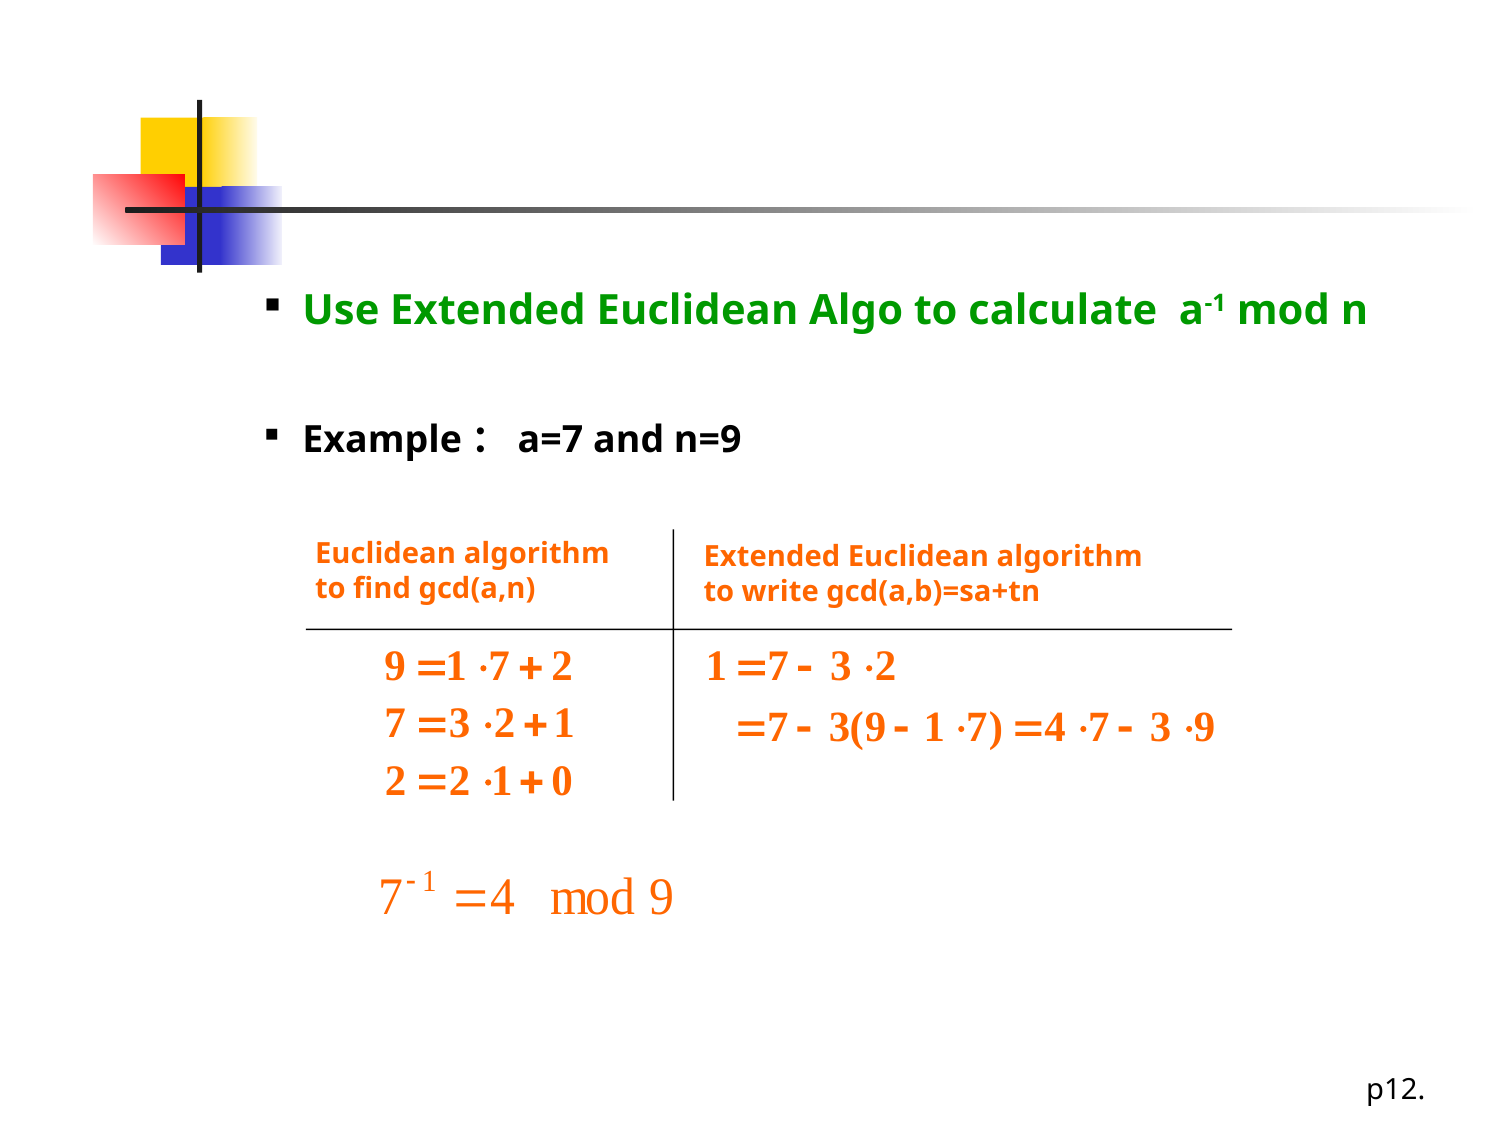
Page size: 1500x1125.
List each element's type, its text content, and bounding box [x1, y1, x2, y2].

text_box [301, 527, 1233, 803]
list Use Extended Euclidean Algo to calculate a-1 mod n Example：a=7 and n=9 [99, 275, 1500, 1125]
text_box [371, 857, 680, 925]
